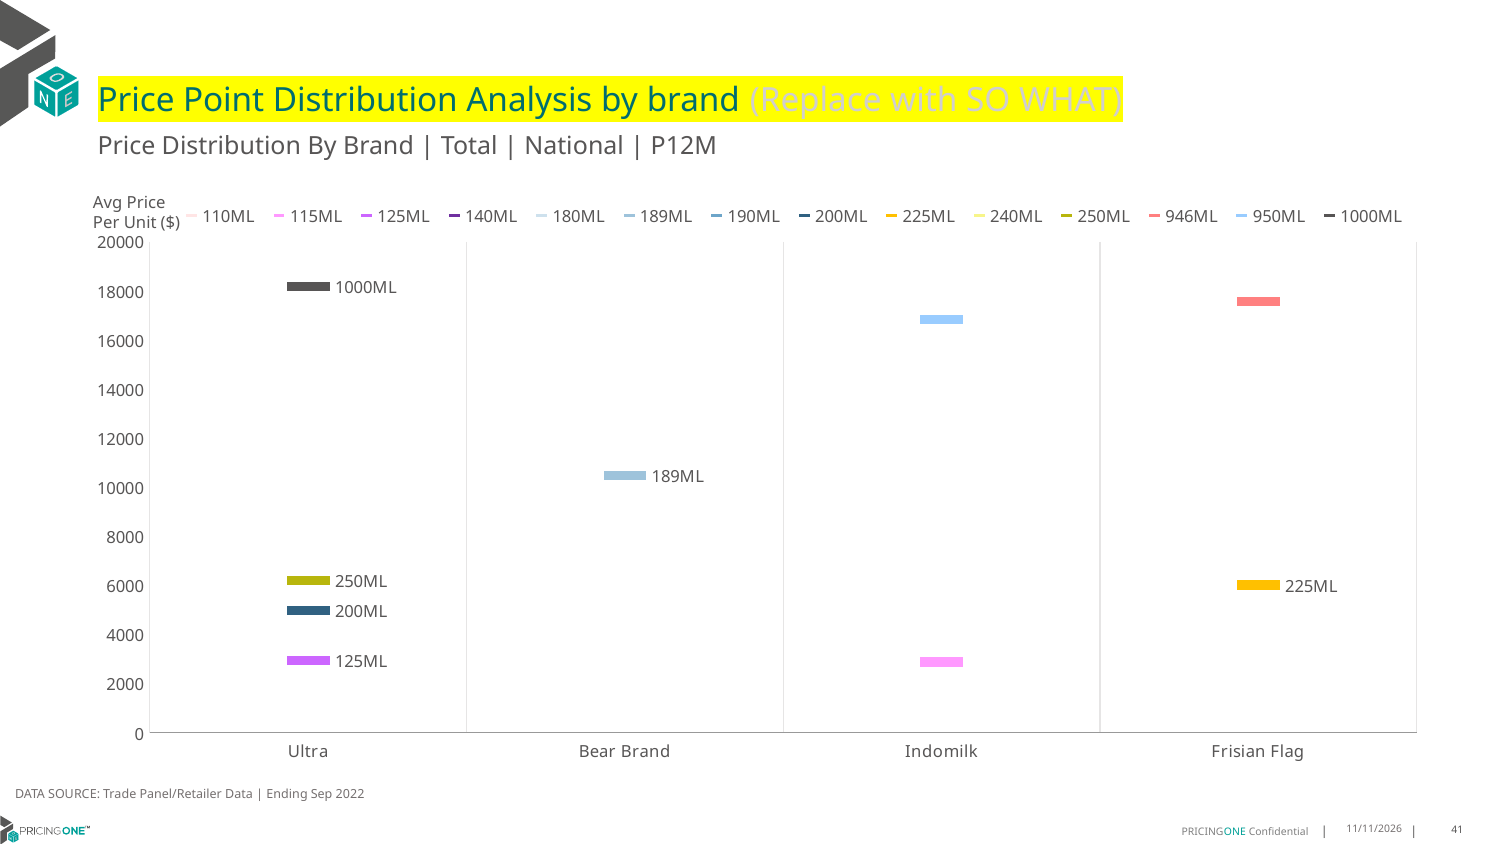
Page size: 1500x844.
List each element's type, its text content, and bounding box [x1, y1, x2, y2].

title Price Point Distribution Analysis by brand (Replace with SO WHAT) [82, 0, 1418, 127]
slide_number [1325, 815, 1417, 844]
list DATA SOURCE: Trade Panel/Retailer Data | Ending Sep 2022 [0, 776, 750, 814]
list Price Distribution By Brand | Total | National | P12M [82, 127, 1418, 186]
chart [88, 185, 1418, 776]
slide_number 41 [1417, 815, 1479, 844]
